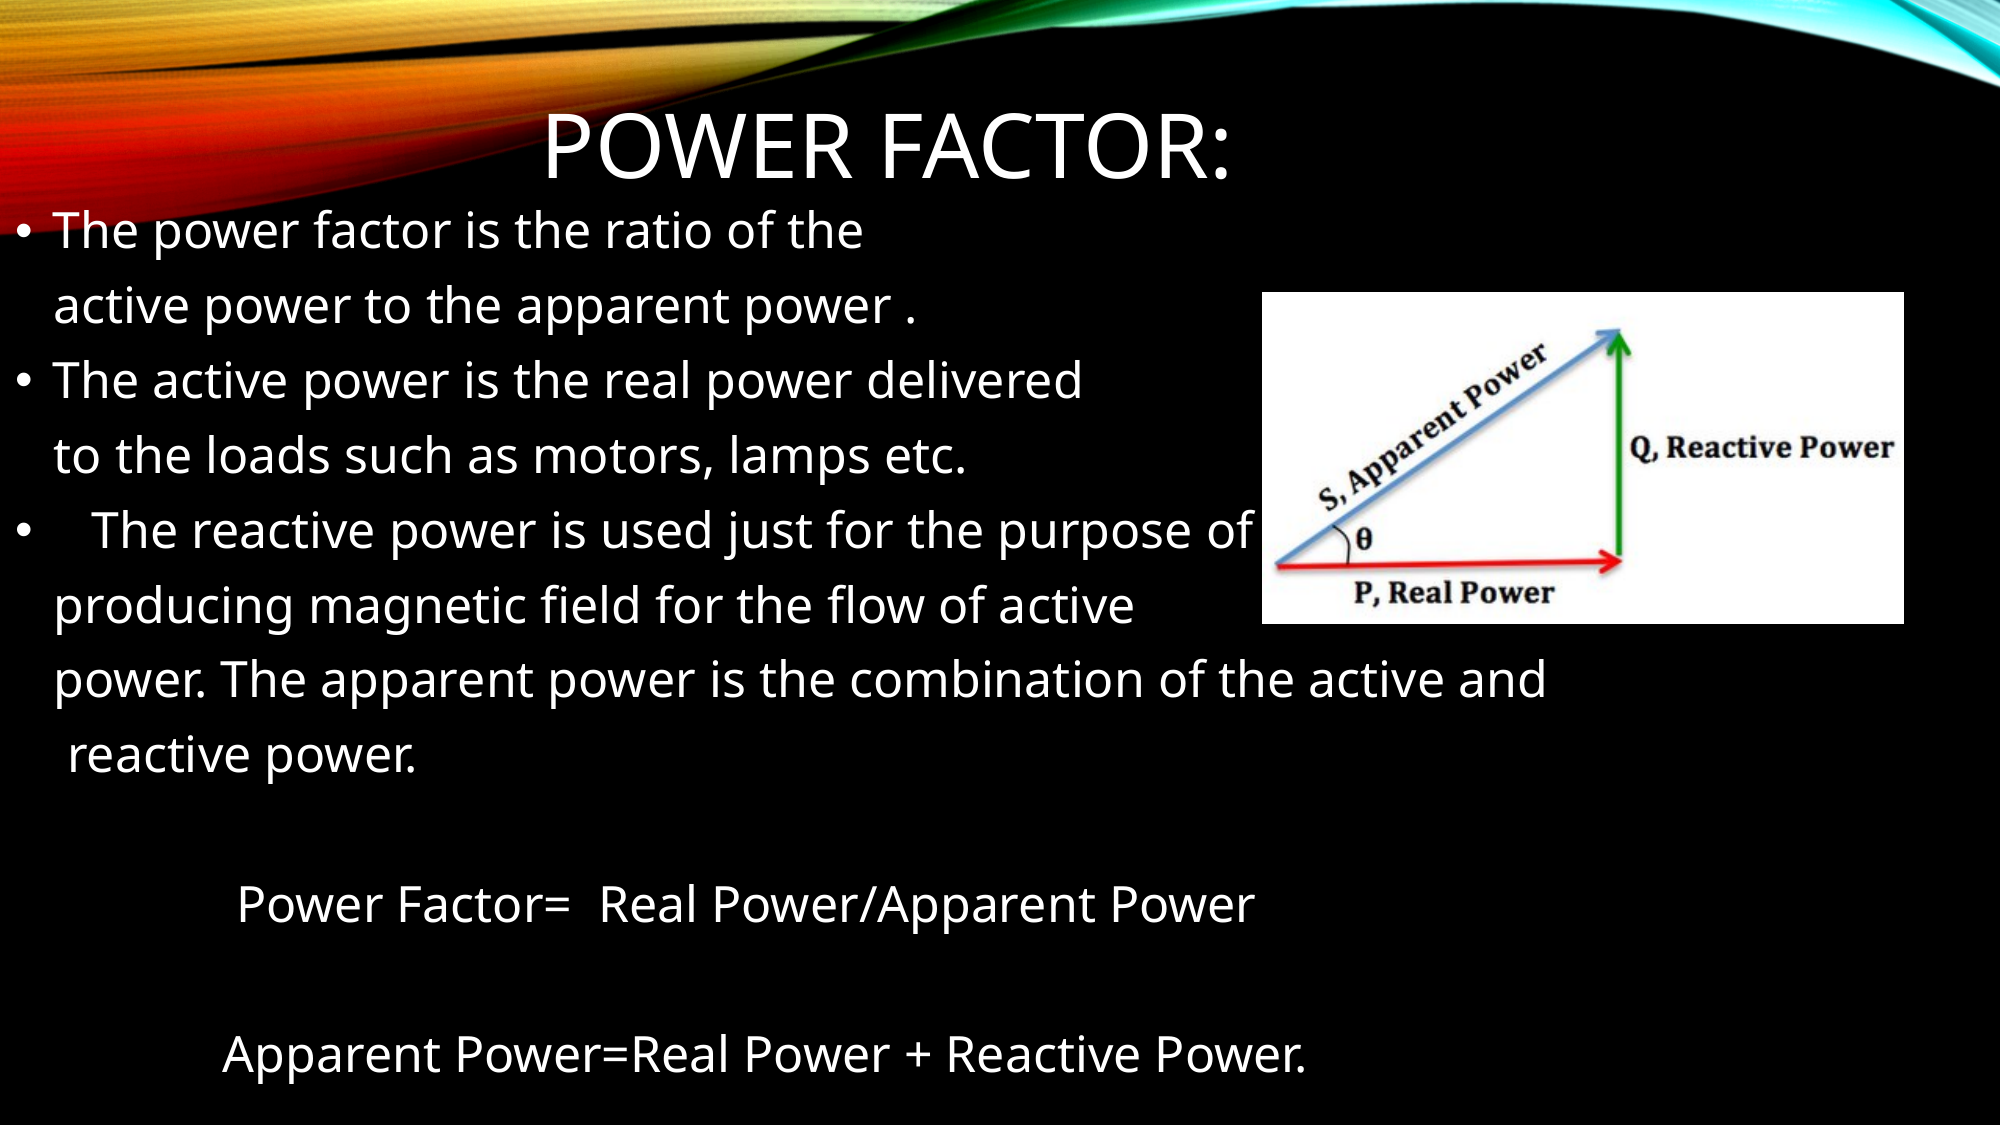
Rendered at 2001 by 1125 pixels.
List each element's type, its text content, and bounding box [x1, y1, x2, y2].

picture [0, 0, 2000, 237]
picture [1262, 292, 1904, 625]
list The power factor is the ratio of the active power to the apparent power . The active power is the real power delivered to the loads such as motors, lamps etc. The reactive power is used just for the purpose of producing magnetic field for the flow of active power. The apparent power is the combination of the active and reactive power. Power Factor= Real Power/Apparent Power Apparent Power=Real Power + Reactive Power. [0, 198, 1775, 859]
title Power factor: [0, 92, 1291, 198]
